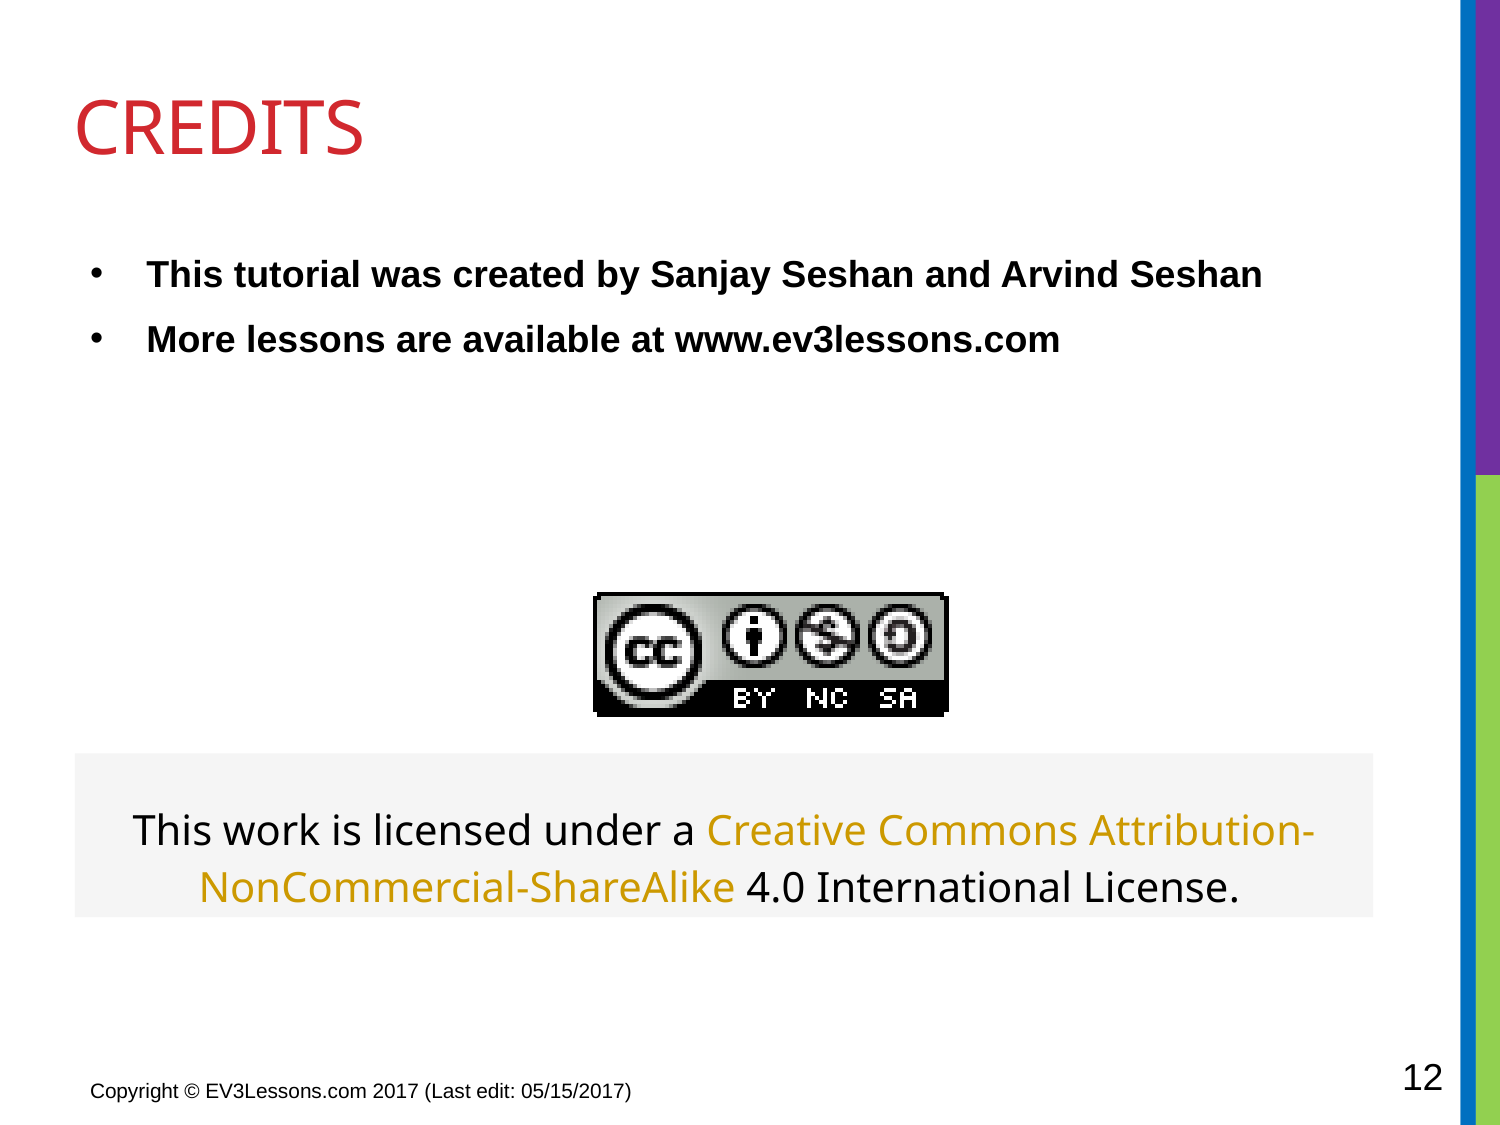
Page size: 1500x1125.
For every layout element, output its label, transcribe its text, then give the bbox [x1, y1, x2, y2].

text_box This work is licensed under a Creative Commons Attribution-NonCommercial-ShareAlike 4.0 International License. [74, 753, 1374, 918]
footer Copyright © EV3Lessons.com 2017 (Last edit: 05/15/2017) [75, 1070, 782, 1112]
title CREDITS [58, 72, 1412, 297]
list This tutorial was created by Sanjay Seshan and Arvind Seshan More lessons are available at www.ev3lessons.com [75, 242, 1428, 999]
slide_number 12 [1387, 1045, 1491, 1106]
picture [593, 591, 949, 718]
